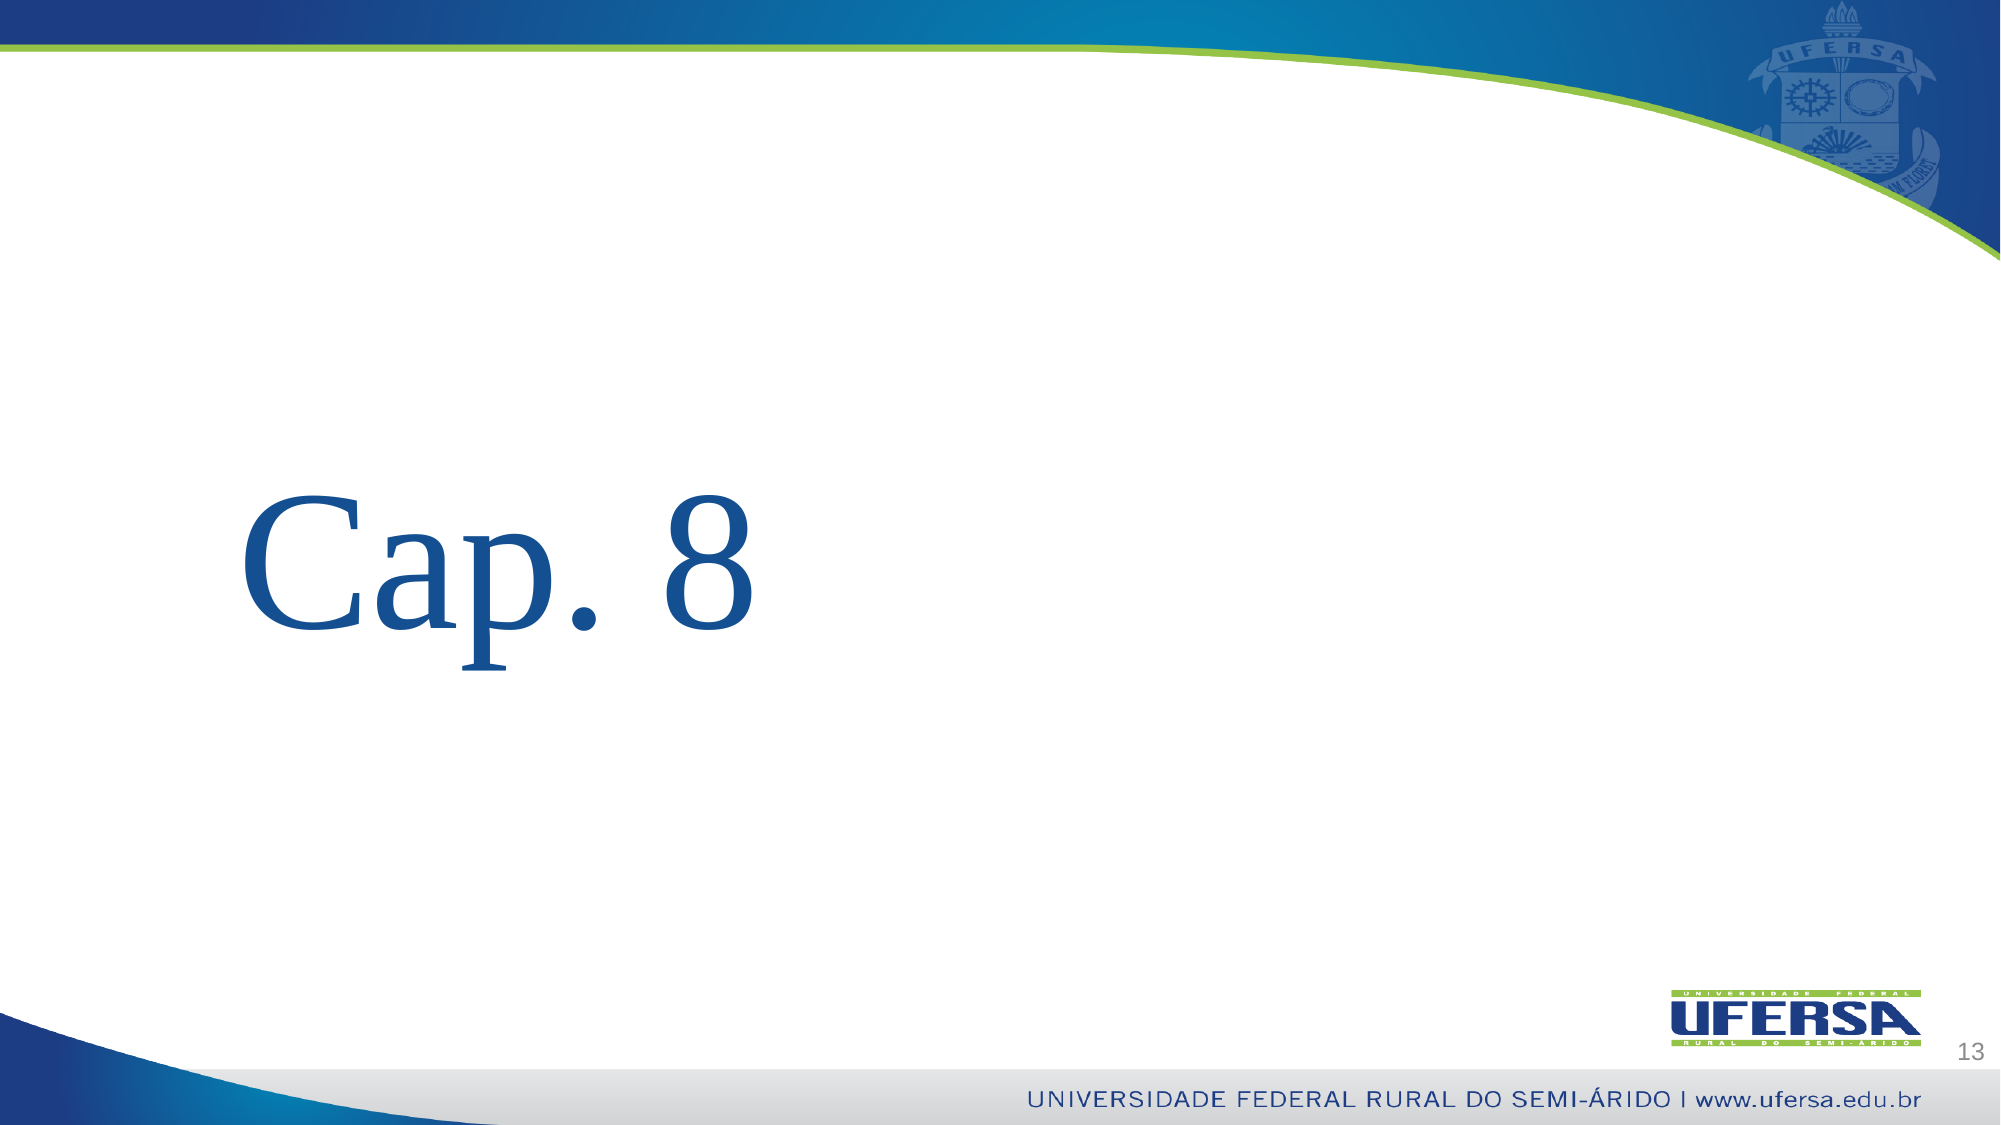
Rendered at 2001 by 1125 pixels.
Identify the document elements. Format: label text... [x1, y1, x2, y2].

picture [0, 0, 2001, 1125]
title Cap. 8 [222, 399, 942, 729]
slide_number 13 [1550, 1020, 2000, 1081]
